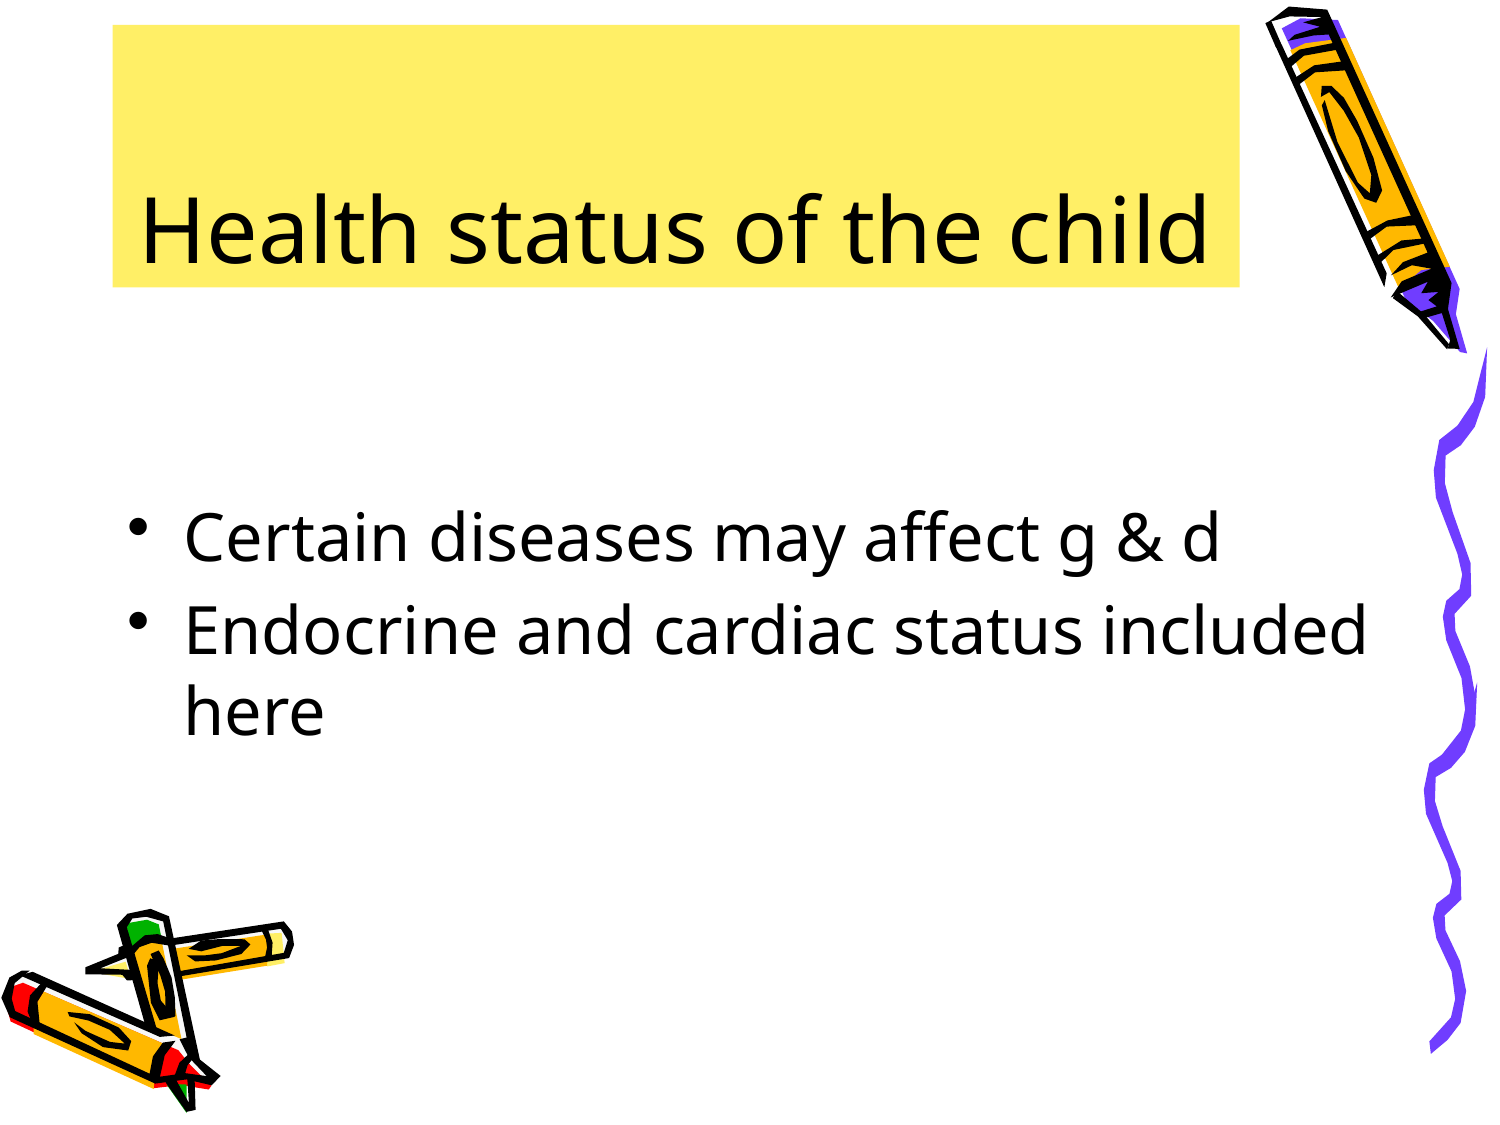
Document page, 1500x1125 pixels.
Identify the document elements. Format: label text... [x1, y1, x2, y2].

title Health status of the child [112, 24, 1240, 288]
list Certain diseases may affect g & d Endocrine and cardiac status included here [112, 487, 1388, 988]
